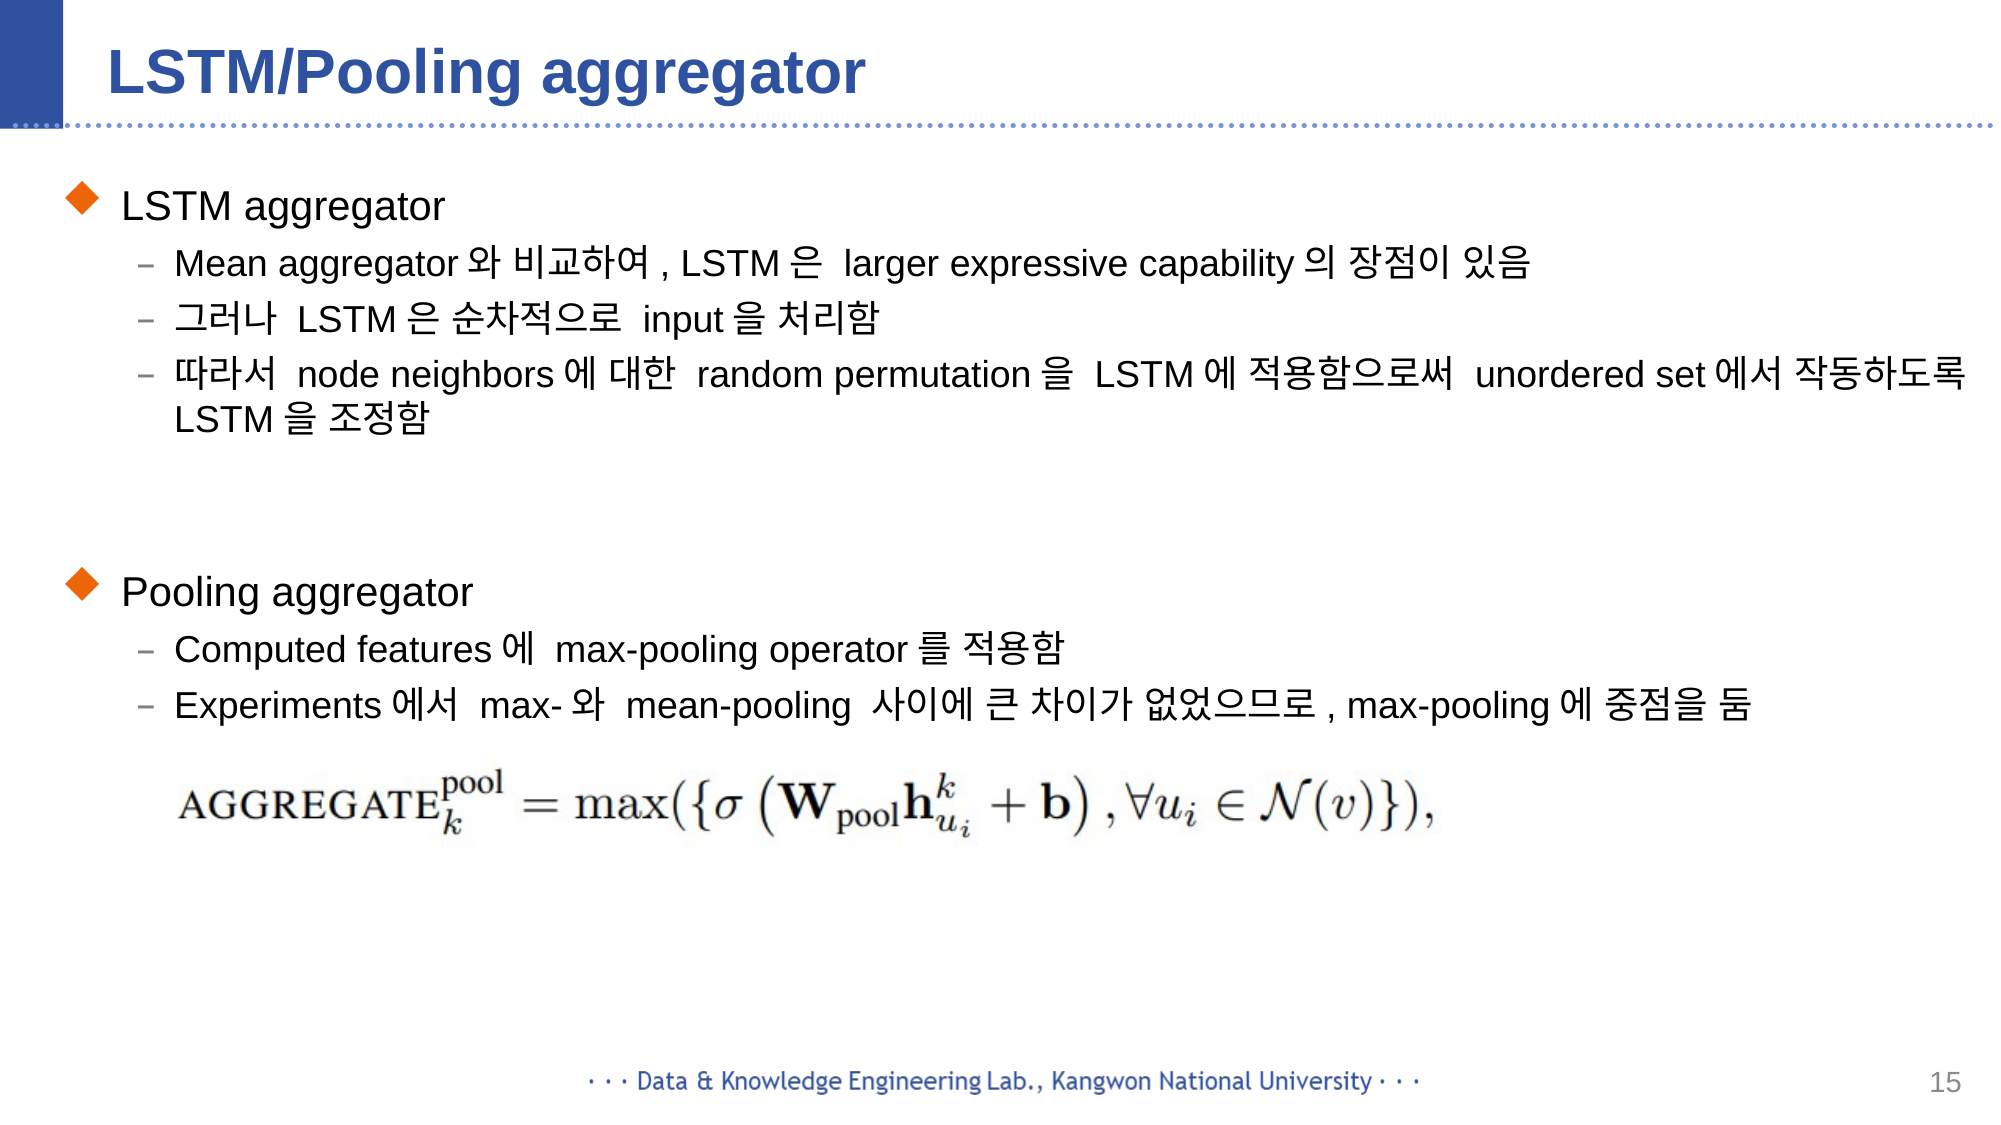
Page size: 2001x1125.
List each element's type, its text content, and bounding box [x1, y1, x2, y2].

slide_number 15 [1526, 1051, 1977, 1111]
title LSTM/Pooling aggregator [92, 29, 1818, 109]
list LSTM aggregator Mean aggregator와 비교하여, LSTM은 larger expressive capability의 장점이 있음 그러나 LSTM은 순차적으로 input을 처리함 따라서 node neighbors에 대한 random permutation을 LSTM에 적용함으로써 unordered set에서 작동하도록 LSTM을 조정함 Pooling aggregator Computed features에 max-pooling operator를 적용함 Experiments에서 max-와 mean-pooling 사이에 큰 차이가 없었으므로, max-pooling에 중점을 둠 [46, 171, 1983, 1014]
picture [572, 1058, 1428, 1111]
picture [153, 746, 1478, 858]
